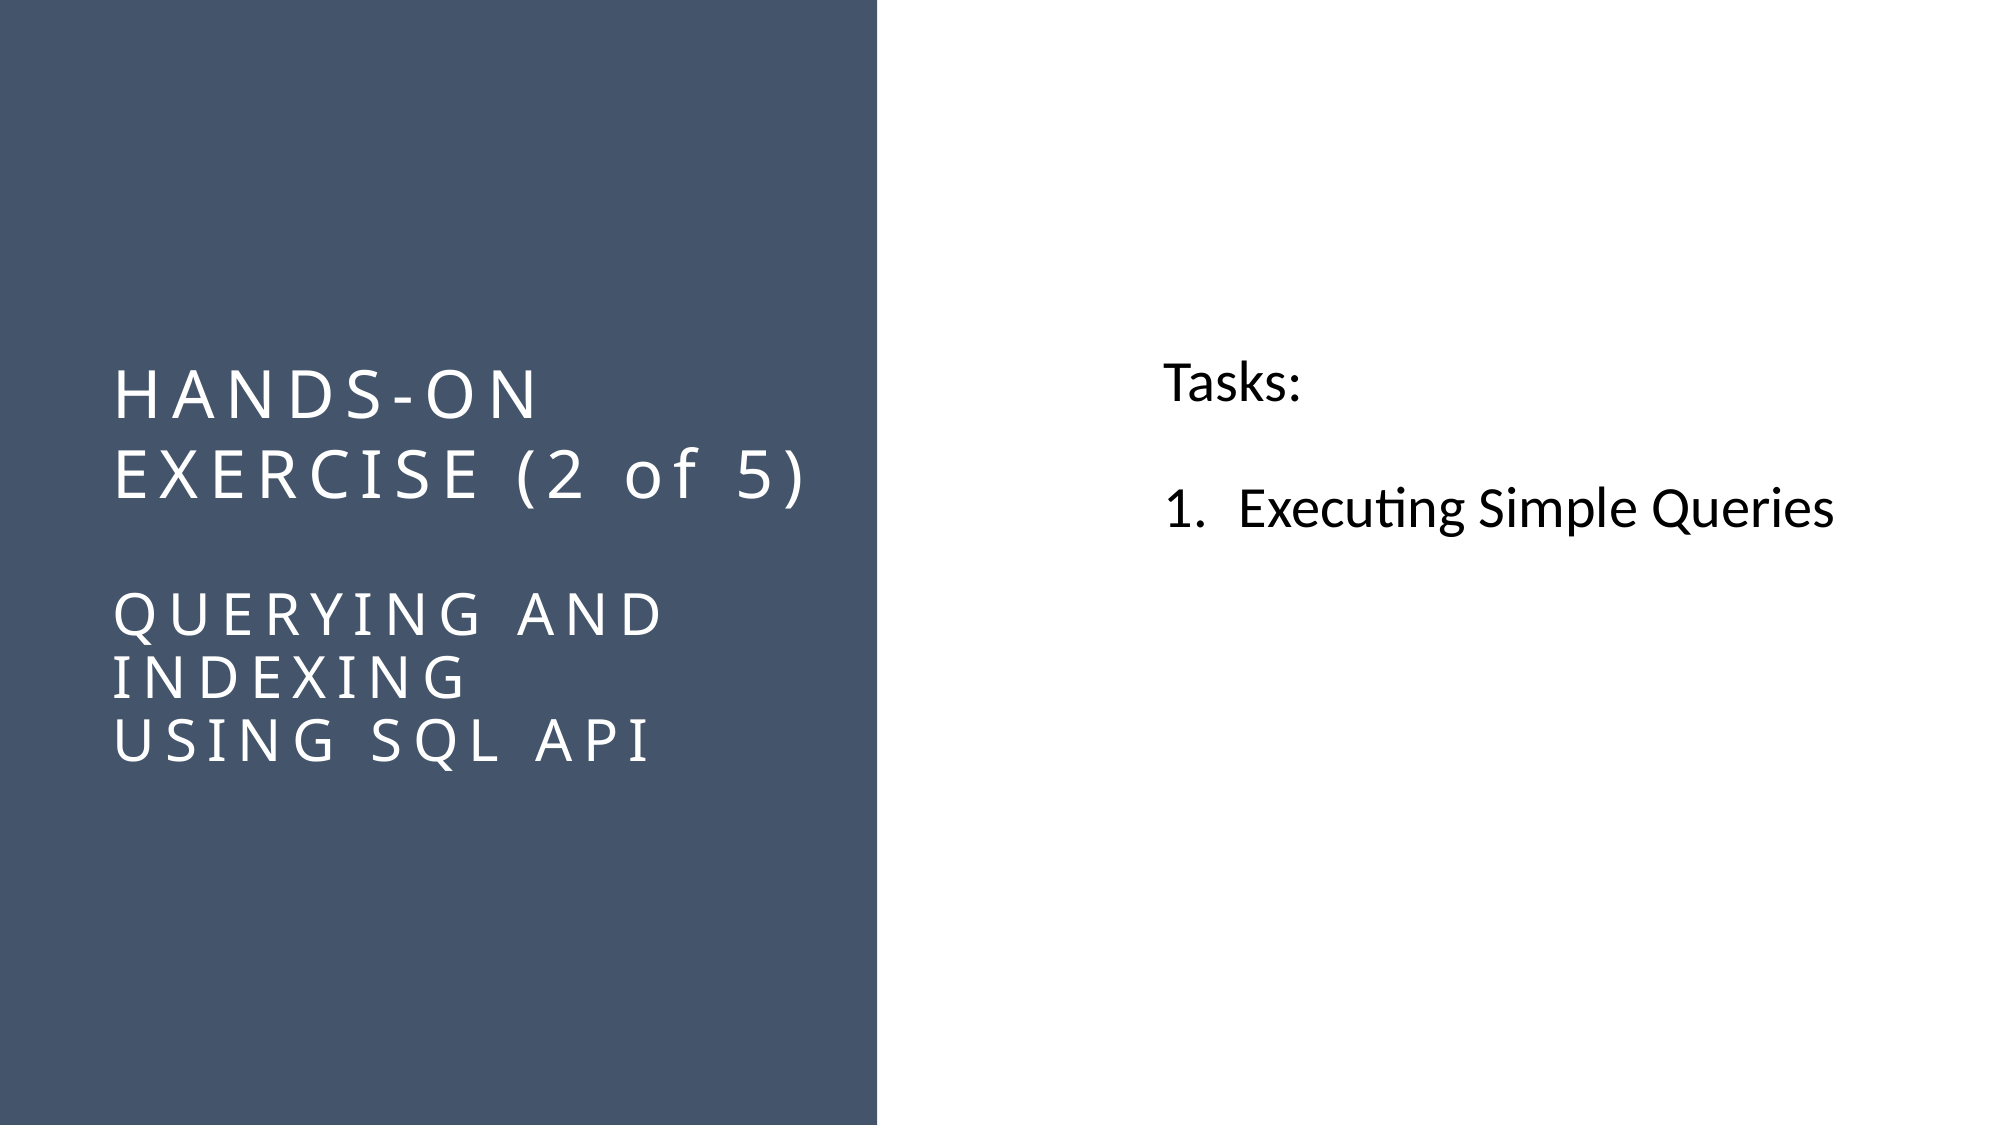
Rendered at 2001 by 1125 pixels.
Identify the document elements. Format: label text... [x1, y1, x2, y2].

list Tasks: Executing Simple Queries [1149, 300, 1869, 895]
title Hands-On Exercise (2 of 5) [97, 298, 854, 565]
list Querying AND iNDEXING Using SQL API [97, 577, 721, 786]
